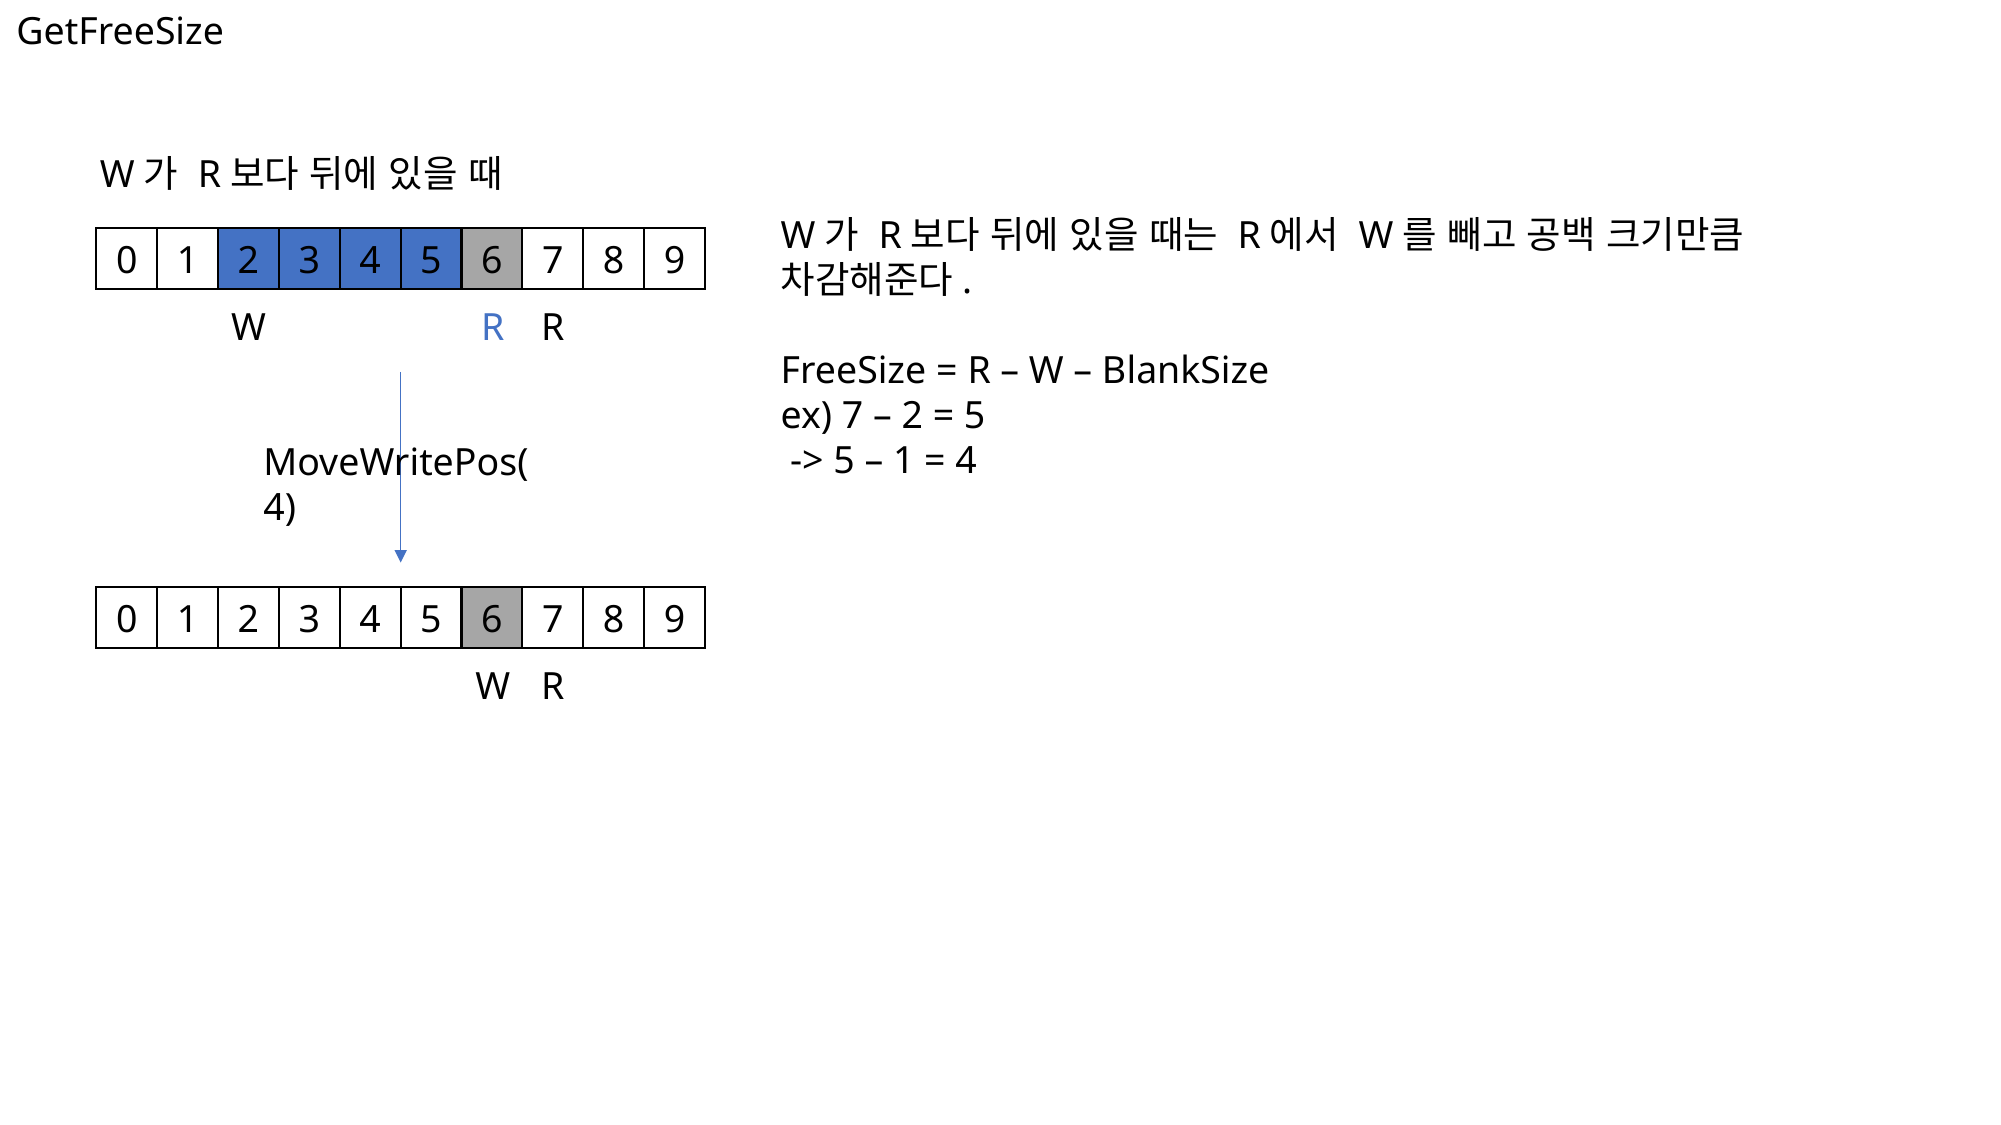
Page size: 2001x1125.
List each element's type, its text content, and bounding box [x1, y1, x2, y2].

text_box MoveWritePos(4) [401, 430, 562, 536]
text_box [96, 587, 705, 716]
text_box W가 R보다 뒤에 있을 때는 R에서 W를 빼고 공백 크기만큼 차감해준다. FreeSize = R – W – BlankSize ex) 7 – 2 = 5 -> 5 – 1 = 4 [765, 203, 1915, 489]
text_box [96, 228, 705, 357]
text_box GetFreeSize [1, 0, 246, 60]
text_box MoveWritePos(4) [248, 430, 400, 536]
text_box W가 R보다 뒤에 있을 때 [85, 143, 550, 203]
